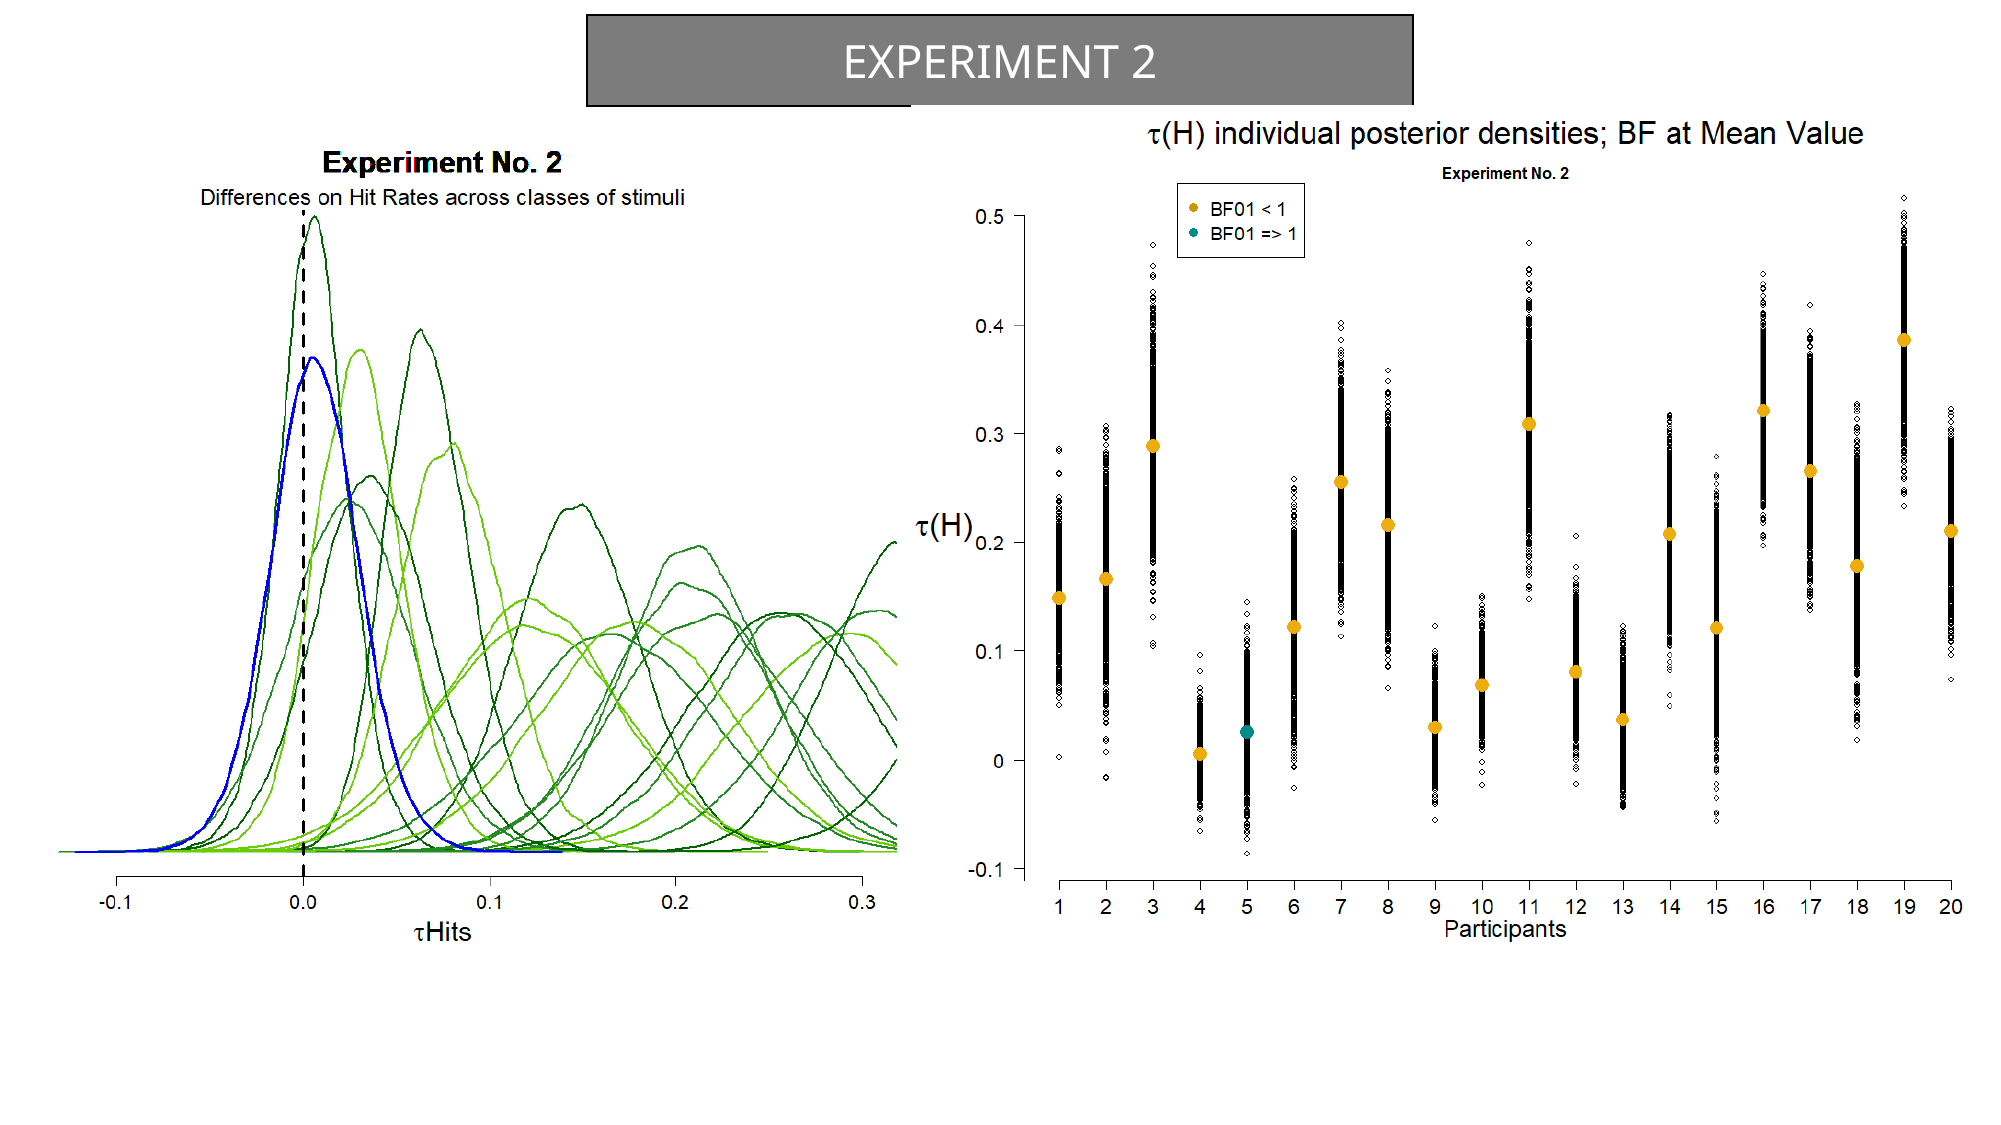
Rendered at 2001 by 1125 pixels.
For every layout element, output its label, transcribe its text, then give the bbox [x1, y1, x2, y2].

picture [0, 105, 1984, 956]
text_box EXPERIMENT 2 [586, 14, 1414, 107]
